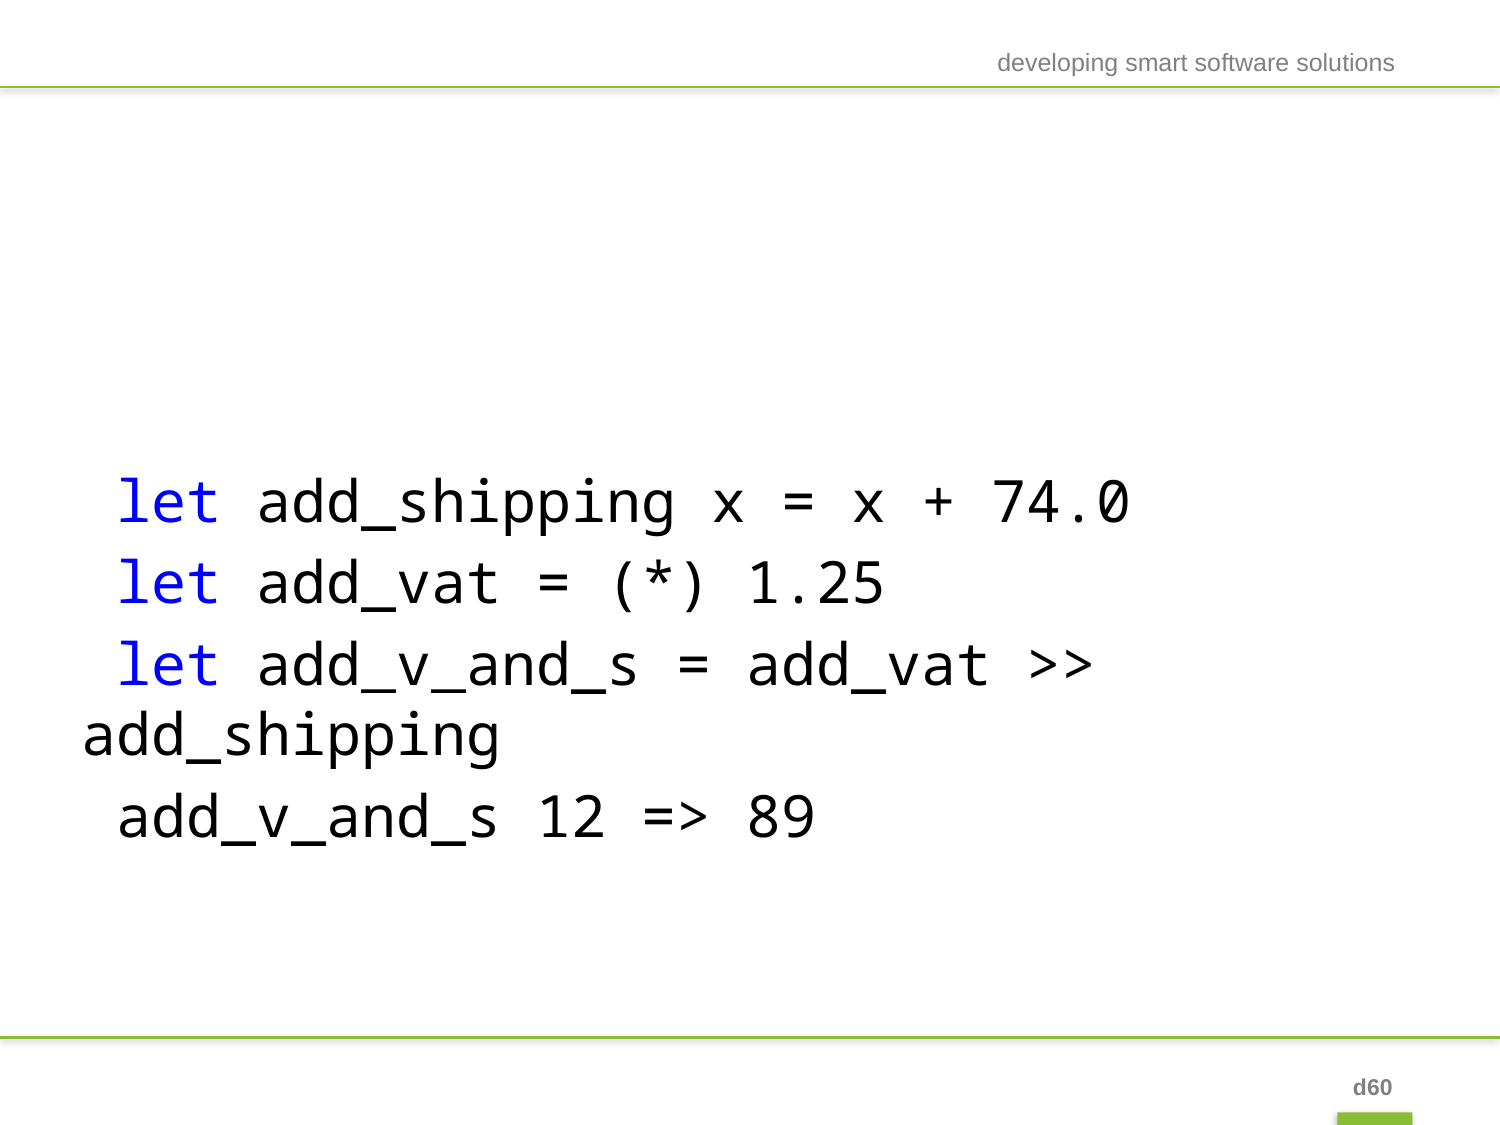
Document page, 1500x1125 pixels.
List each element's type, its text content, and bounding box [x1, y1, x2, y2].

text_box d60 [1337, 1065, 1408, 1108]
list let add_shipping x = x + 74.0 let add_vat = (*) 1.25 let add_v_and_s = add_vat >> add_shipping add_v_and_s 12 => 89 [66, 456, 1483, 836]
text_box developing smart software solutions [982, 39, 1411, 85]
text_box [1337, 1112, 1413, 1125]
